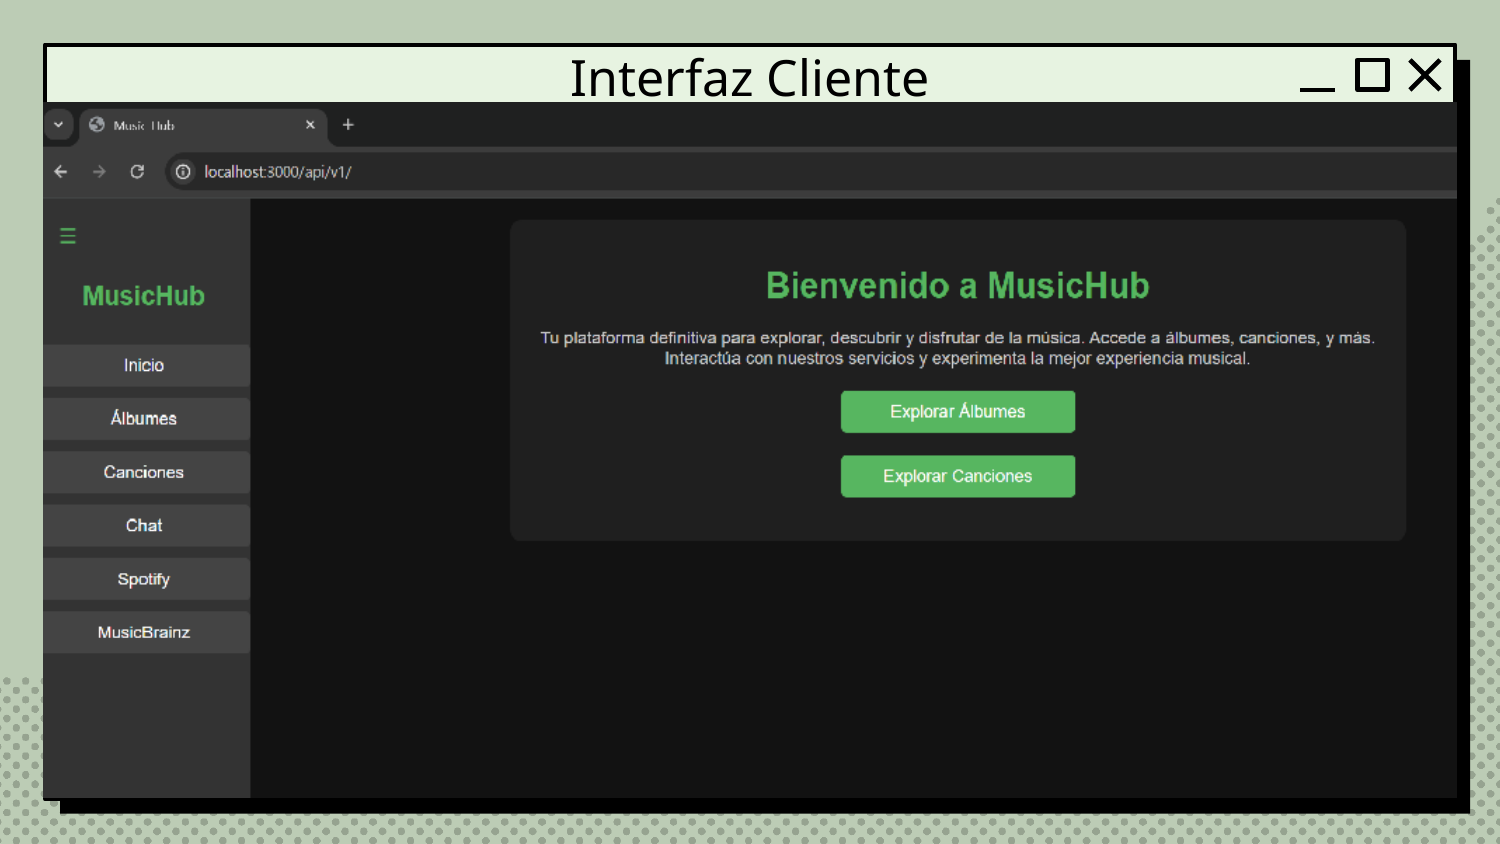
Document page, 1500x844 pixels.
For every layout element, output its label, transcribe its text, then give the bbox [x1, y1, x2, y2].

picture [43, 102, 1457, 798]
title Interfaz Cliente [116, 31, 1383, 101]
